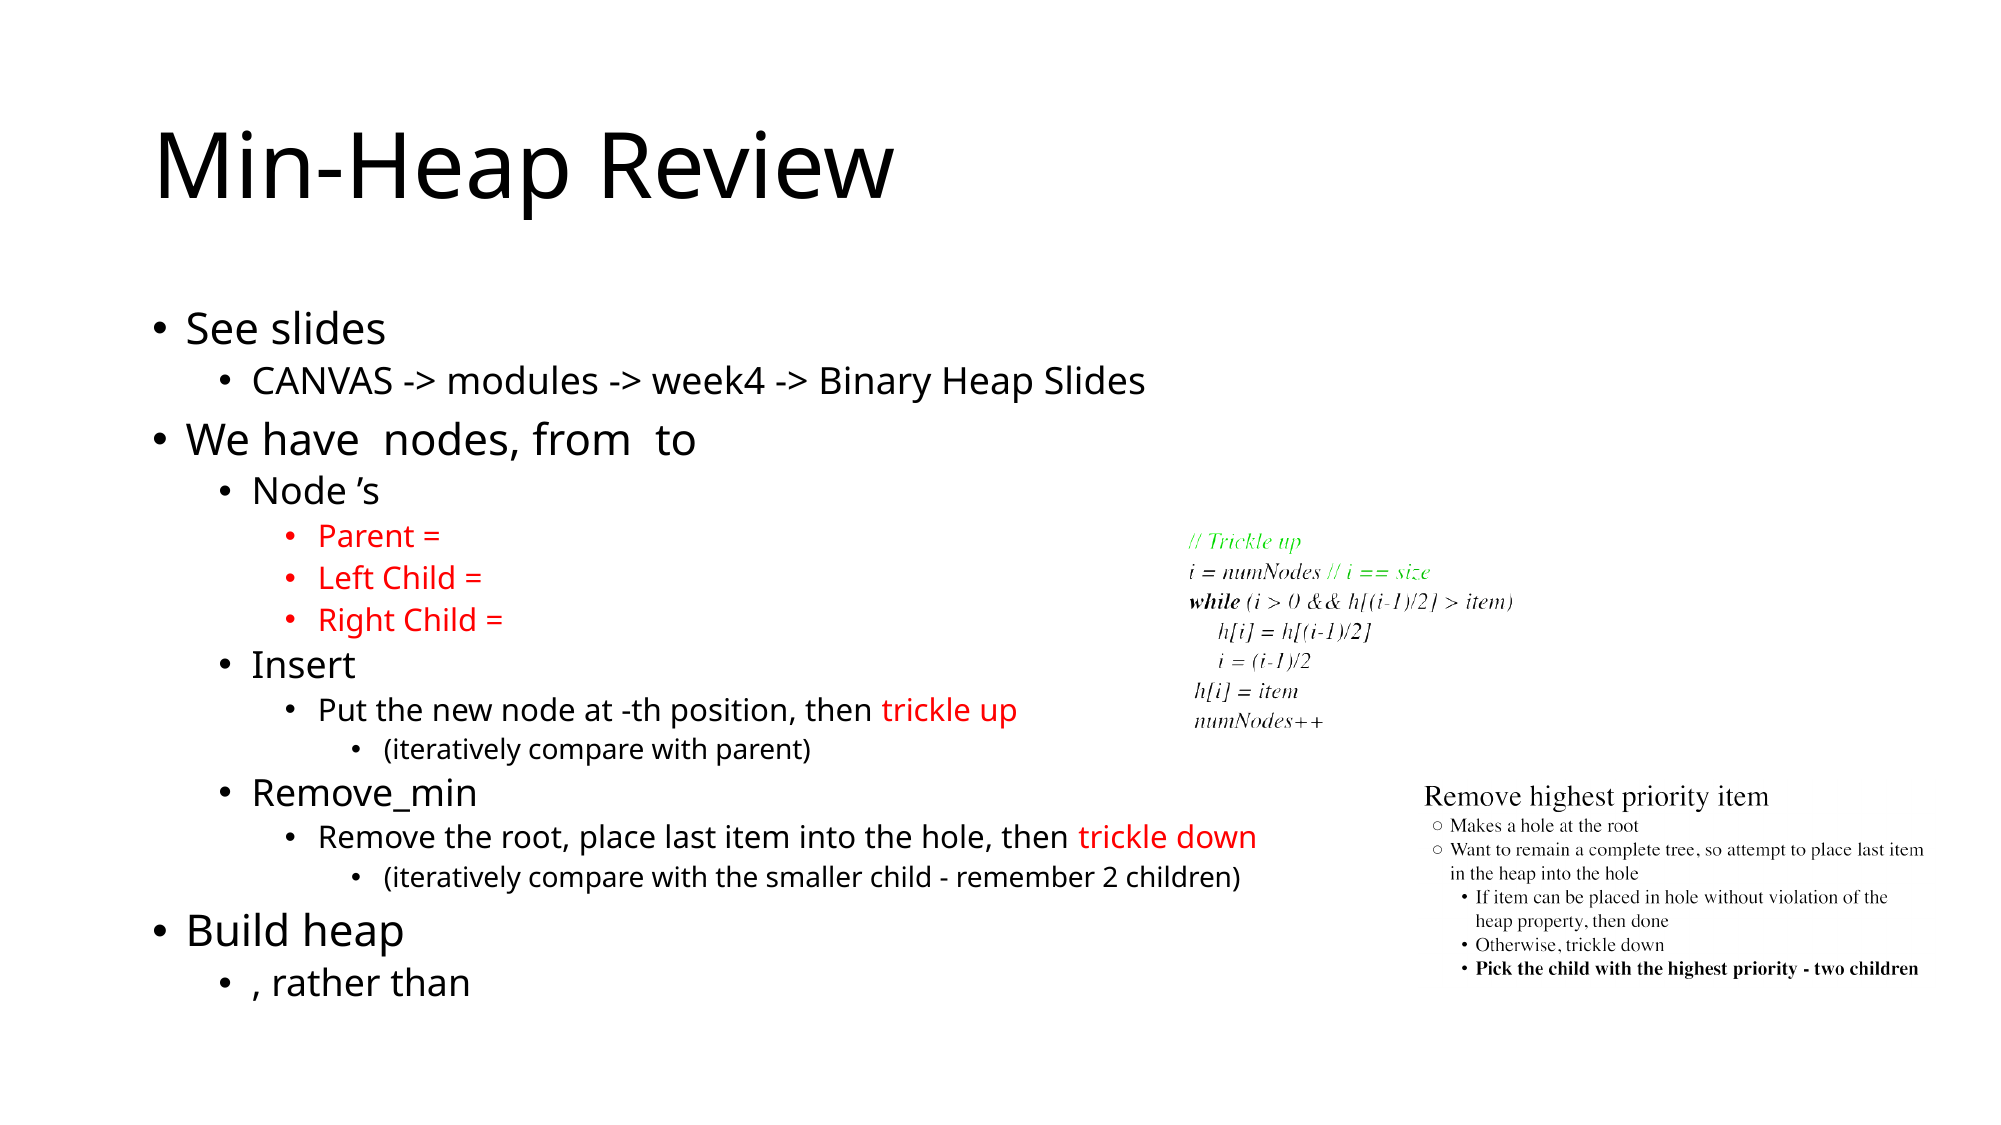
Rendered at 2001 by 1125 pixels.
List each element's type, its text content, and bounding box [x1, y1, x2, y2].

picture [1417, 779, 1937, 989]
picture [1172, 526, 1533, 743]
title Min-Heap Review [137, 59, 1863, 278]
